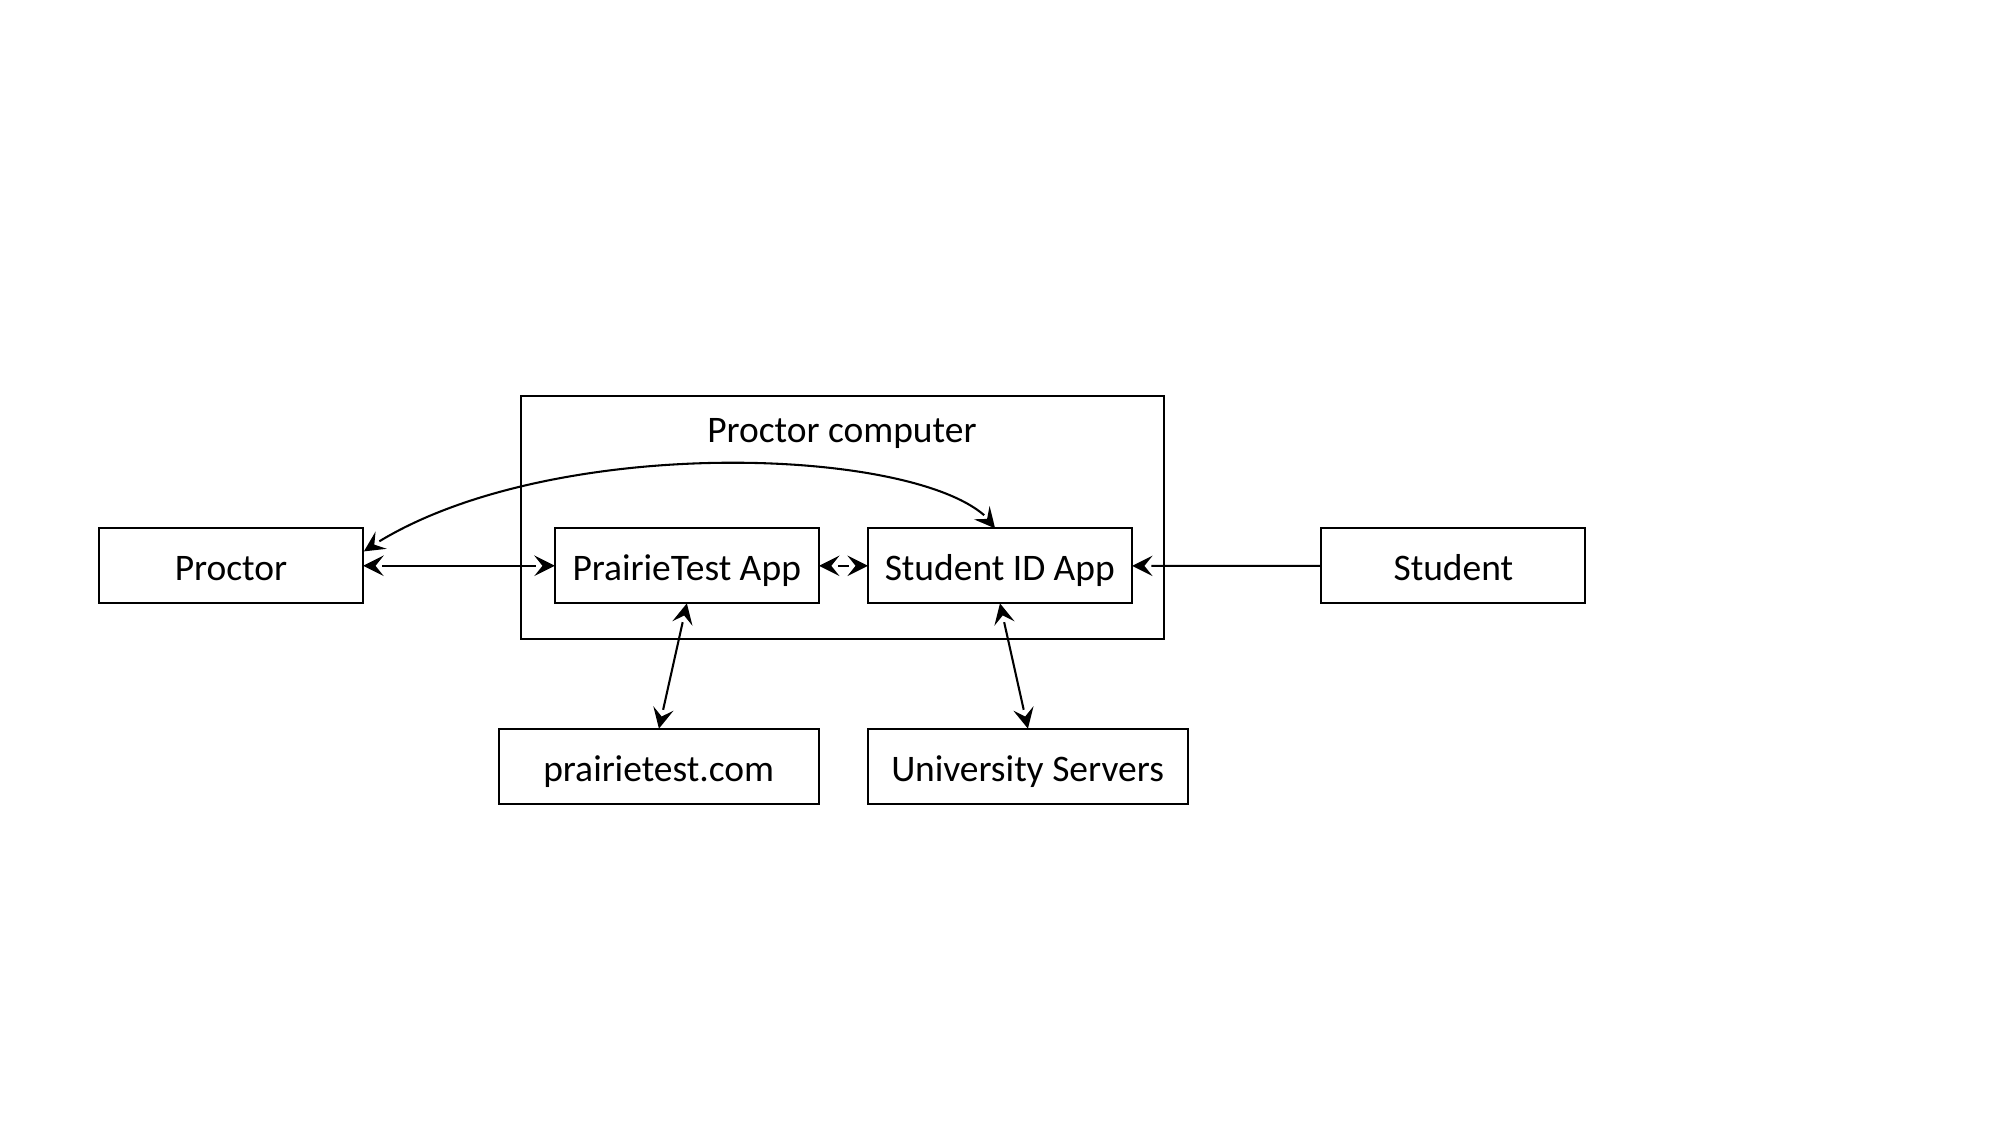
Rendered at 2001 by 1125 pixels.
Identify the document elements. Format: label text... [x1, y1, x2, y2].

text_box Proctor computer [687, 566, 999, 640]
text_box Proctor computer [520, 395, 1165, 565]
text_box [363, 461, 996, 552]
text_box PrairieTest App [554, 535, 820, 604]
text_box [999, 603, 1028, 729]
text_box prairietest.com [498, 728, 820, 805]
text_box Proctor [98, 527, 364, 604]
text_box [658, 603, 687, 729]
text_box Proctor computer [520, 566, 658, 640]
text_box Student ID App [867, 527, 1133, 604]
text_box Proctor computer [1028, 566, 1165, 640]
text_box University Servers [867, 728, 1189, 805]
text_box Student [1320, 527, 1586, 604]
